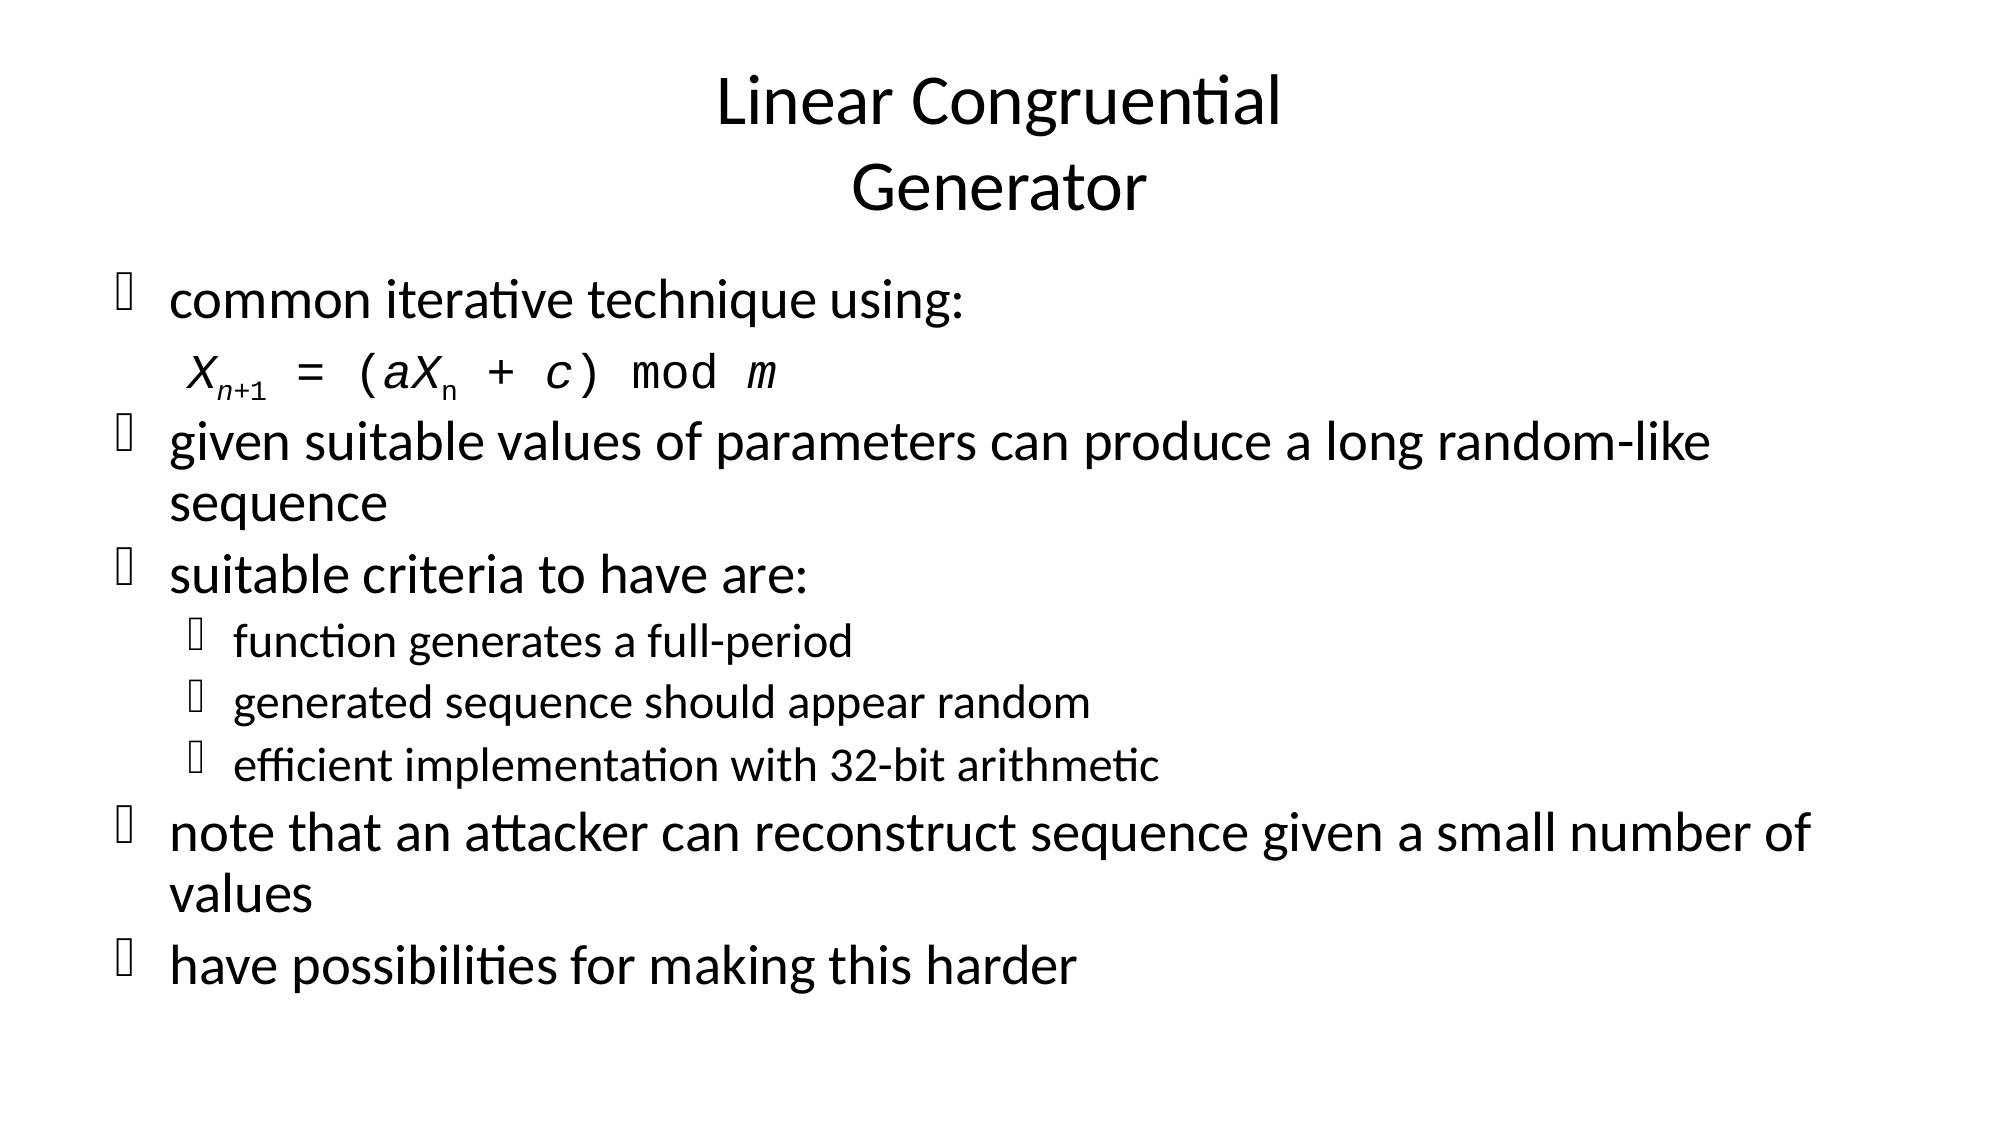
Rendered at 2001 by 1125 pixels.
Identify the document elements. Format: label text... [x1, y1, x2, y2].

list common iterative technique using: Xn+1 = (aXn + c) mod m given suitable values of parameters can produce a long random-like sequence suitable criteria to have are: function generates a full-period generated sequence should appear random efficient implementation with 32-bit arithmetic note that an attacker can reconstruct sequence given a small number of values have possibilities for making this harder [99, 262, 1900, 1005]
title Linear Congruential Generator [99, 45, 1900, 233]
